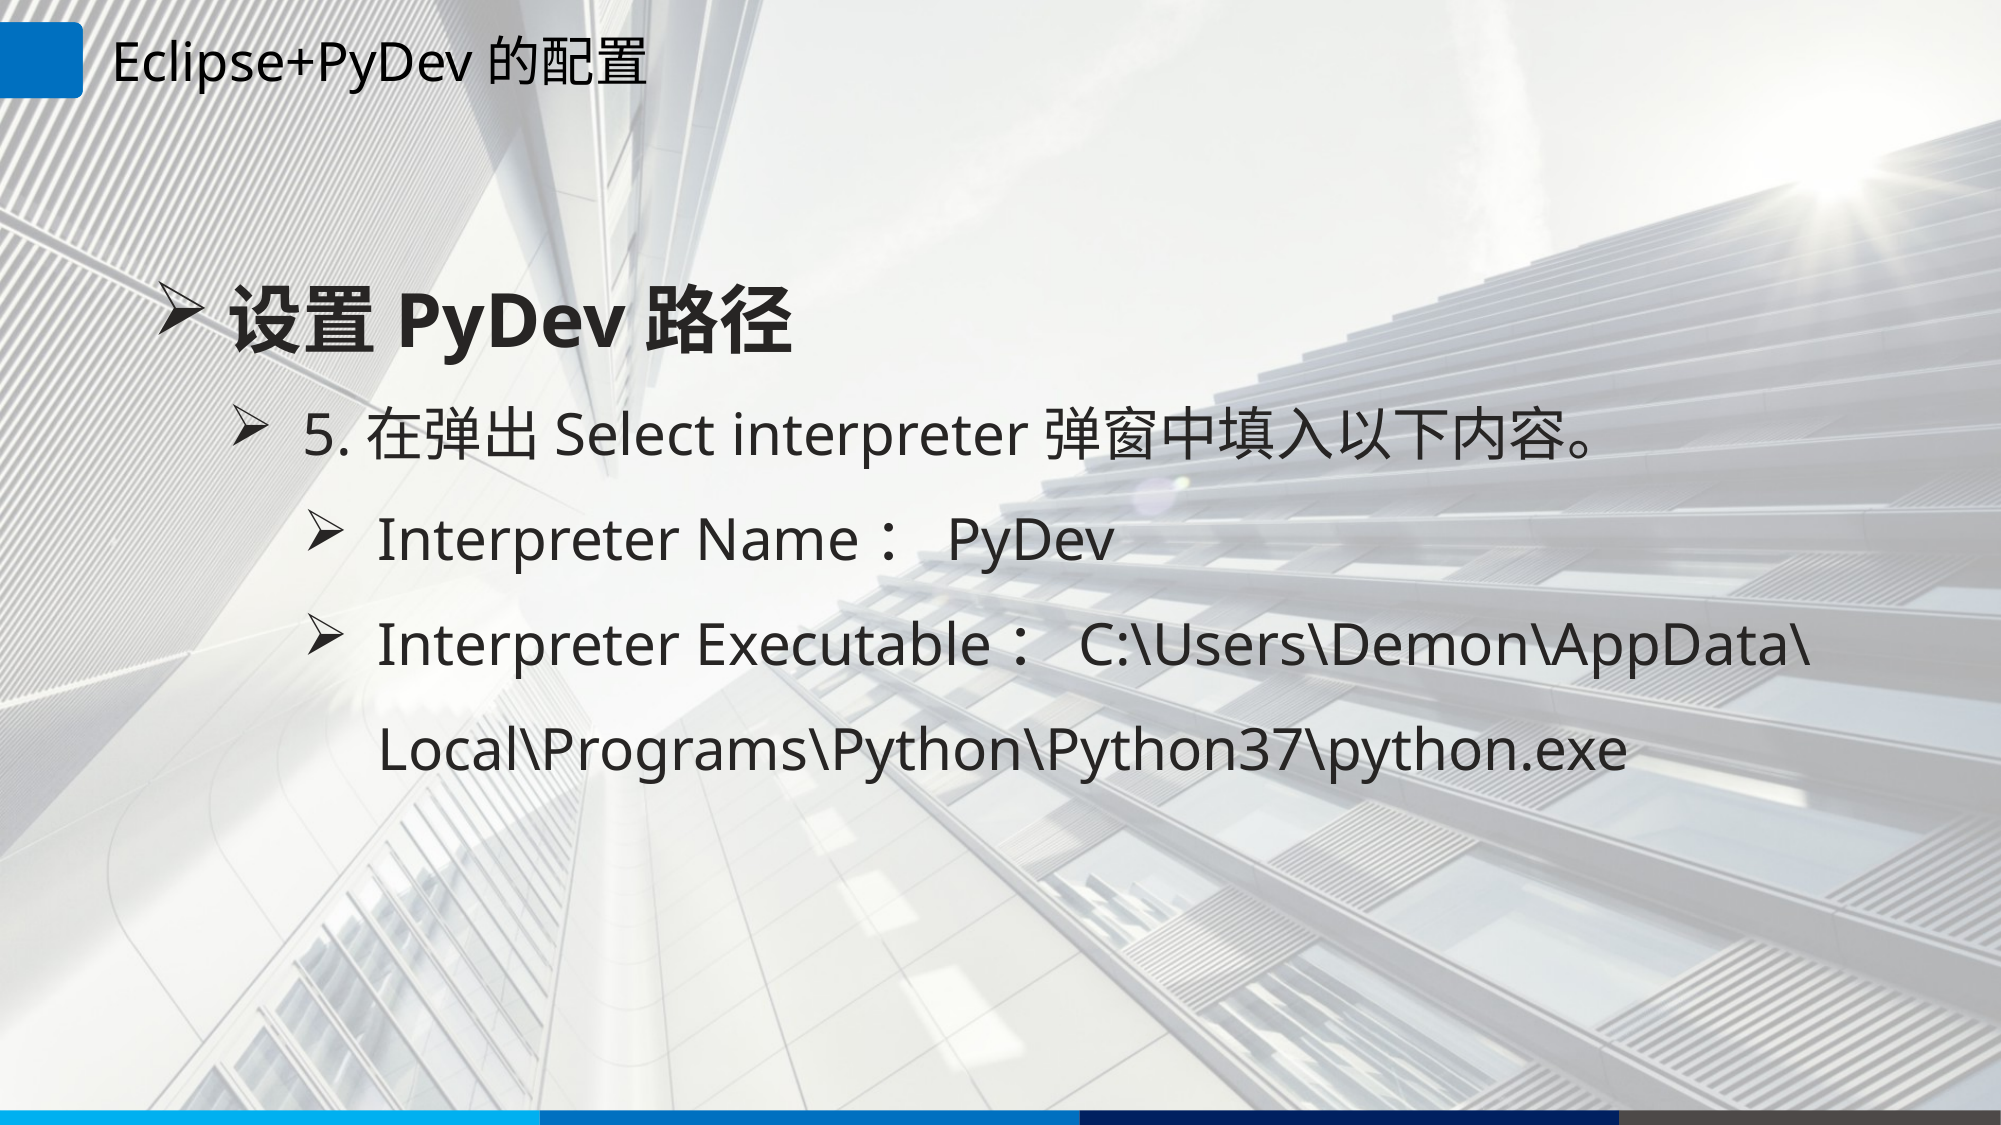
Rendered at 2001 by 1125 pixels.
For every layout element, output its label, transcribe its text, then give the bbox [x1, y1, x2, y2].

text_box [0, 22, 83, 99]
text_box 设置PyDev路径 5.在弹出Select interpreter弹窗中填入以下内容。 Interpreter Name：PyDev Interpreter Executable：C:\Users\Demon\AppData\Local\Programs\Python\Python37\python.exe [138, 219, 1839, 790]
picture [0, 0, 2001, 1110]
text_box Eclipse+PyDev的配置 [96, 19, 665, 100]
